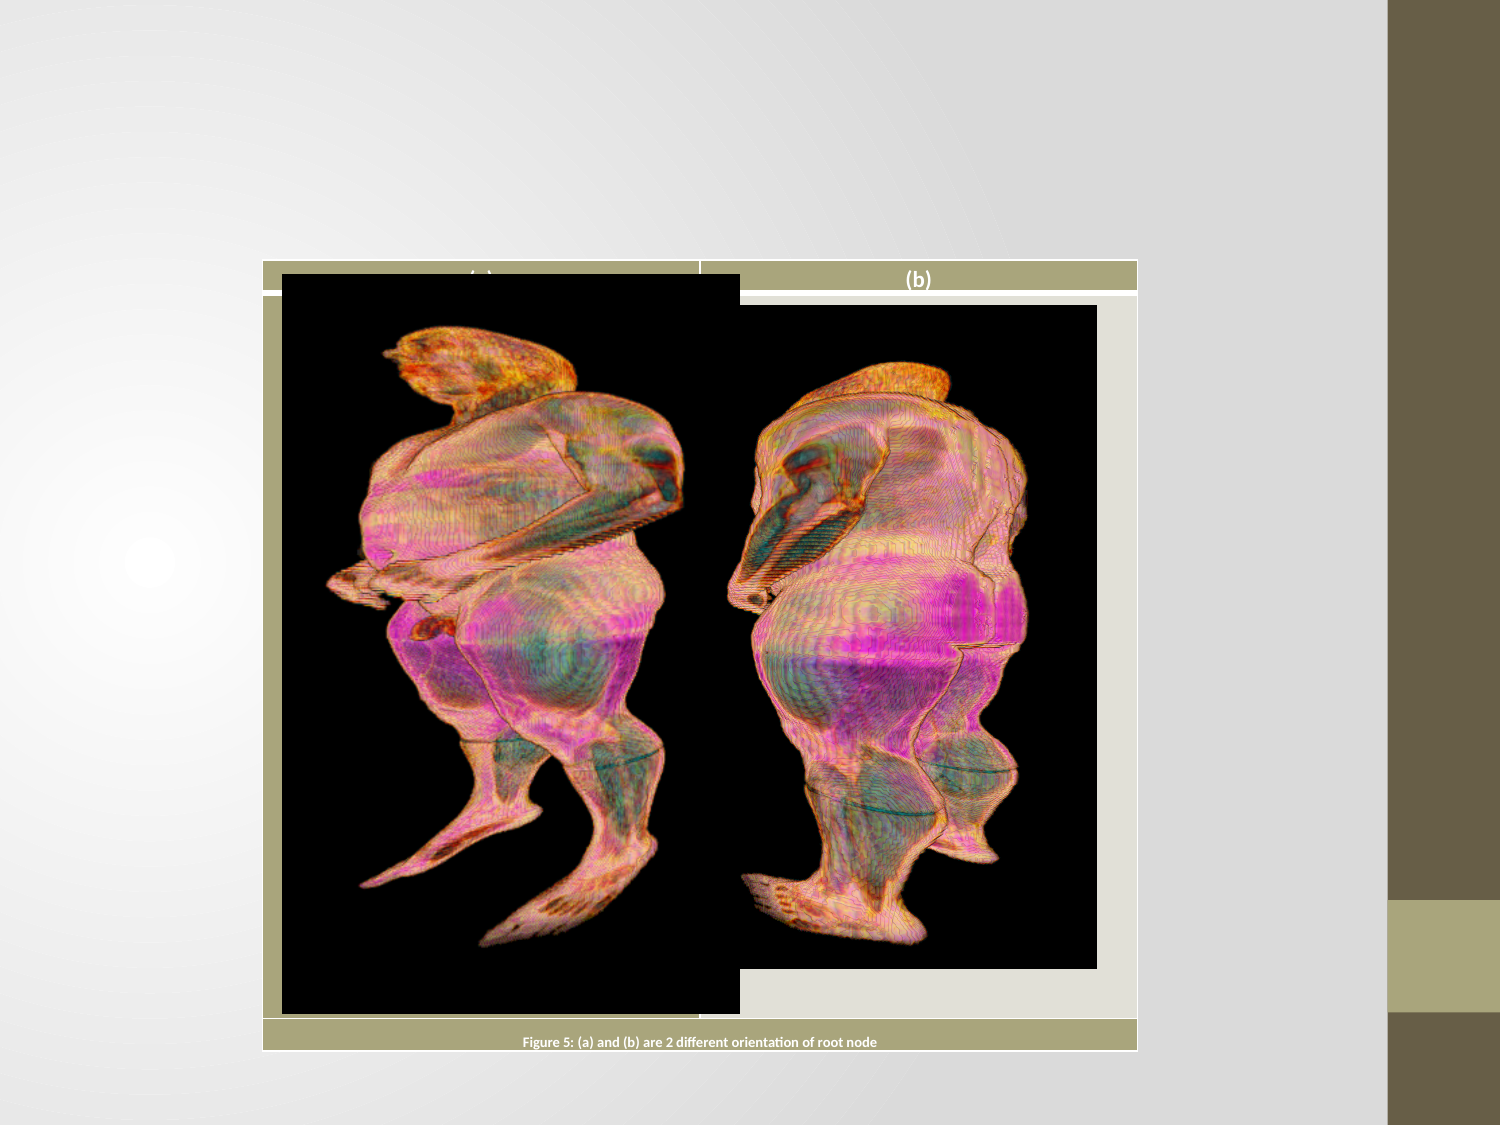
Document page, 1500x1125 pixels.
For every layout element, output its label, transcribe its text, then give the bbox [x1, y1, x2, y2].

table_cell Figure 5: (a) and (b) are 2 different orientation of root node [263, 1019, 1137, 1050]
table_header (b) [701, 261, 1137, 290]
table_cell [745, 296, 1137, 1018]
picture [282, 274, 1098, 1014]
table_header (a) [263, 261, 699, 290]
table_cell [263, 296, 284, 1018]
